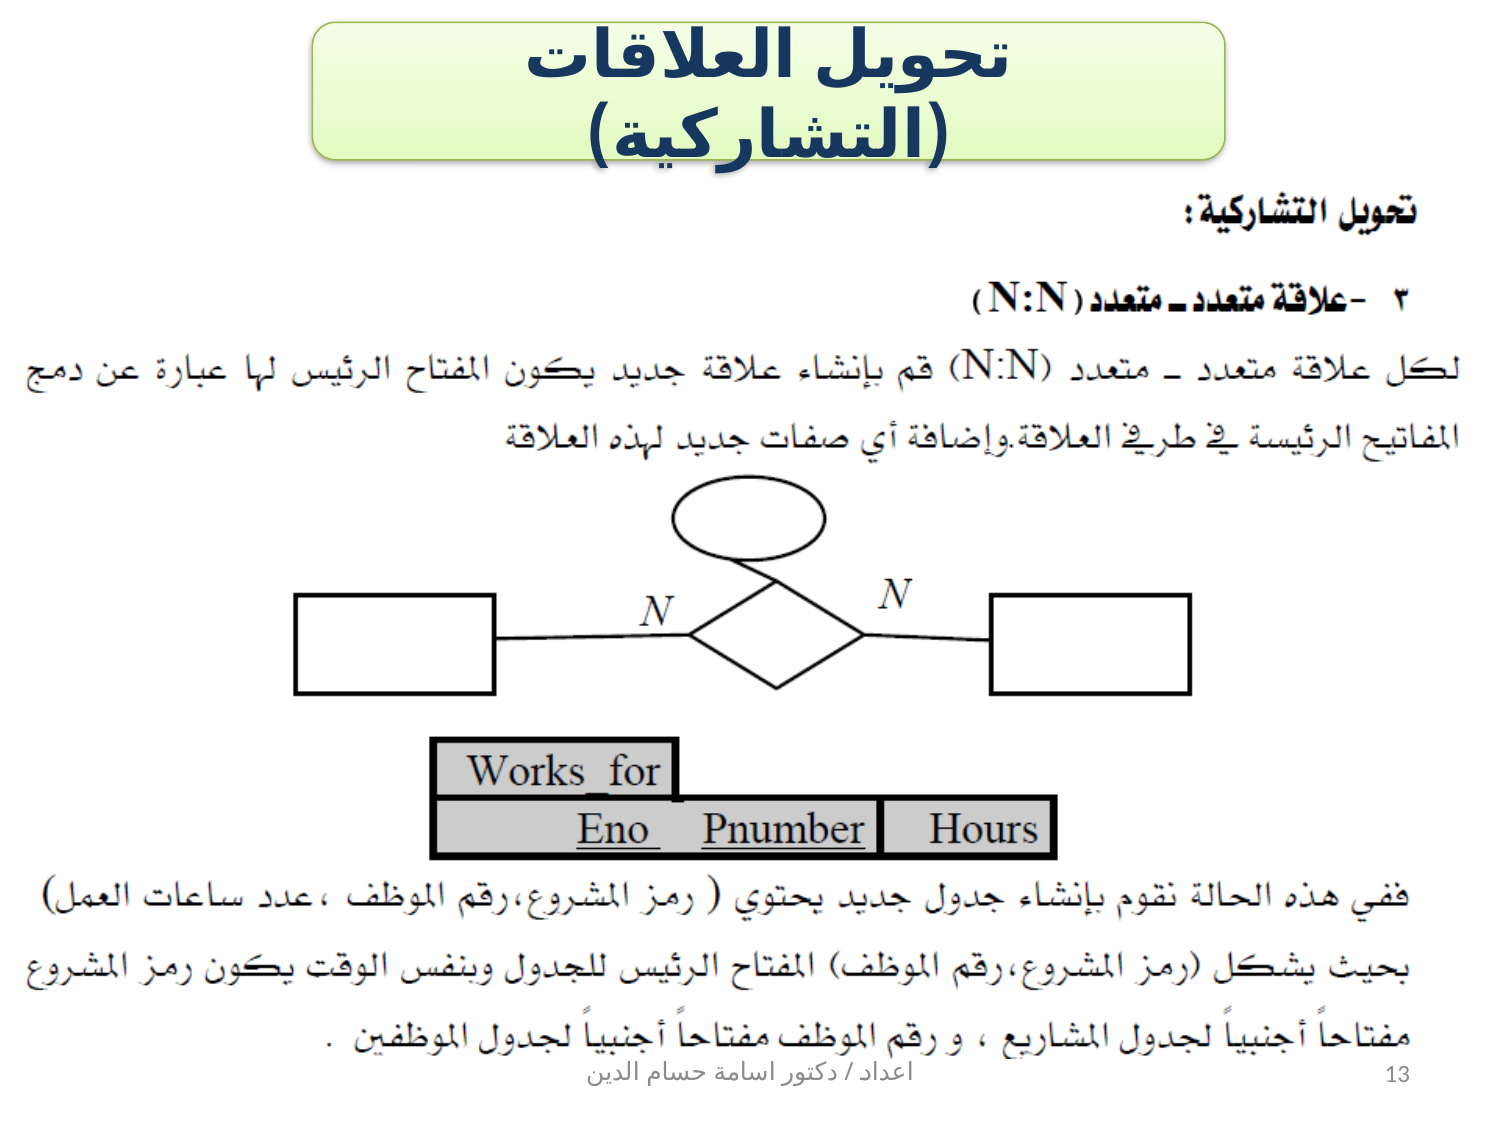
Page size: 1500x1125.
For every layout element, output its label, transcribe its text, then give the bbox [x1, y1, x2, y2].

footer اعداد / دكتور اسامة حسام الدين [512, 1066, 988, 1103]
picture [19, 267, 1480, 1060]
slide_number 13 [1074, 1066, 1425, 1103]
text_box تحويل العلاقات (التشاركية) [311, 21, 1226, 161]
picture [1176, 187, 1426, 241]
